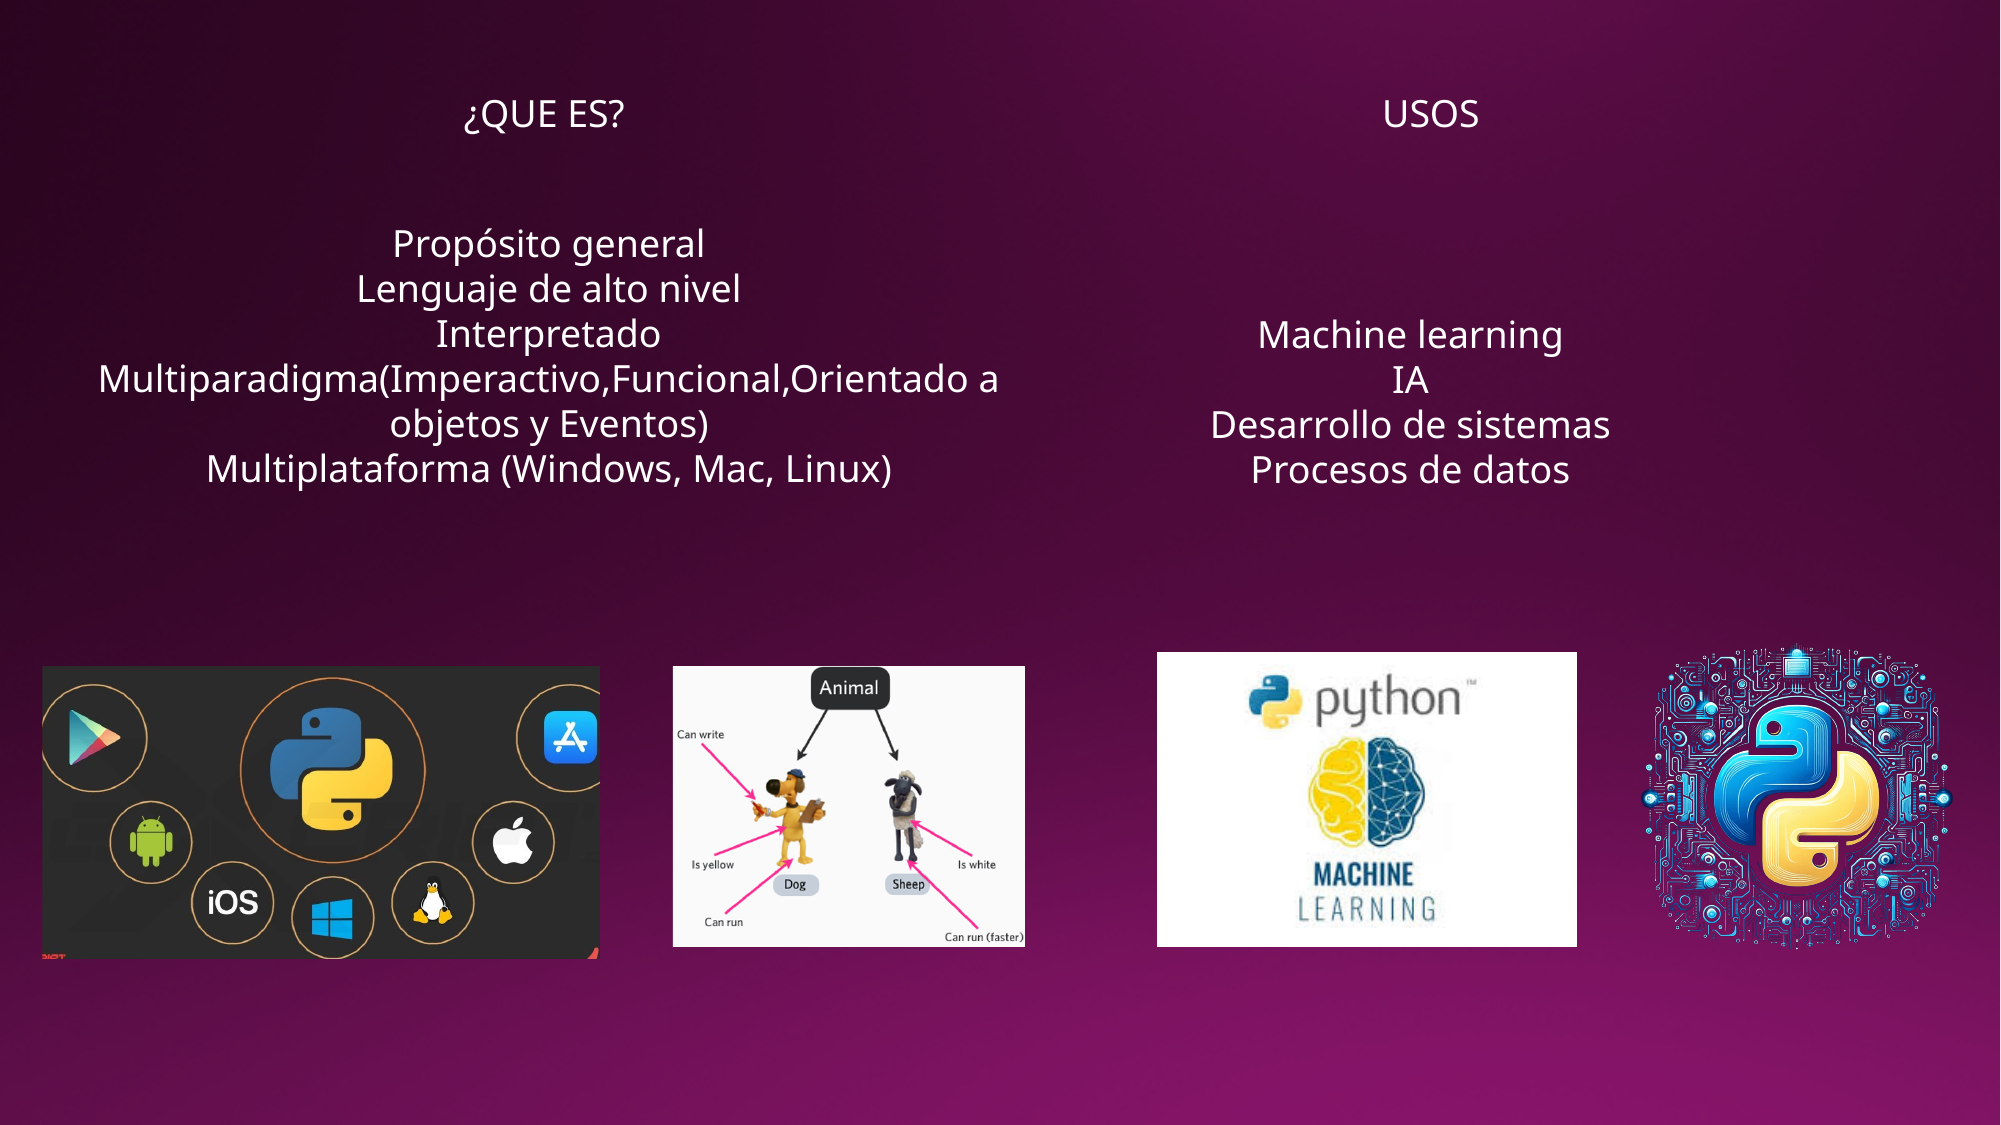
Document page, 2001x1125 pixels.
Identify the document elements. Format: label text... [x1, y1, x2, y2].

text_box USOS [1367, 82, 1522, 143]
text_box ¿QUE ES? [449, 82, 648, 143]
text_box Propósito general Lenguaje de alto nivel Interpretado Multiparadigma(Imperactivo,Funcional,Orientado a objetos y Eventos) Multiplataforma (Windows, Mac, Linux) [73, 212, 1025, 498]
text_box Machine learning IA Desarrollo de sistemas Procesos de datos [1182, 303, 1639, 499]
picture [0, 0, 2001, 1125]
